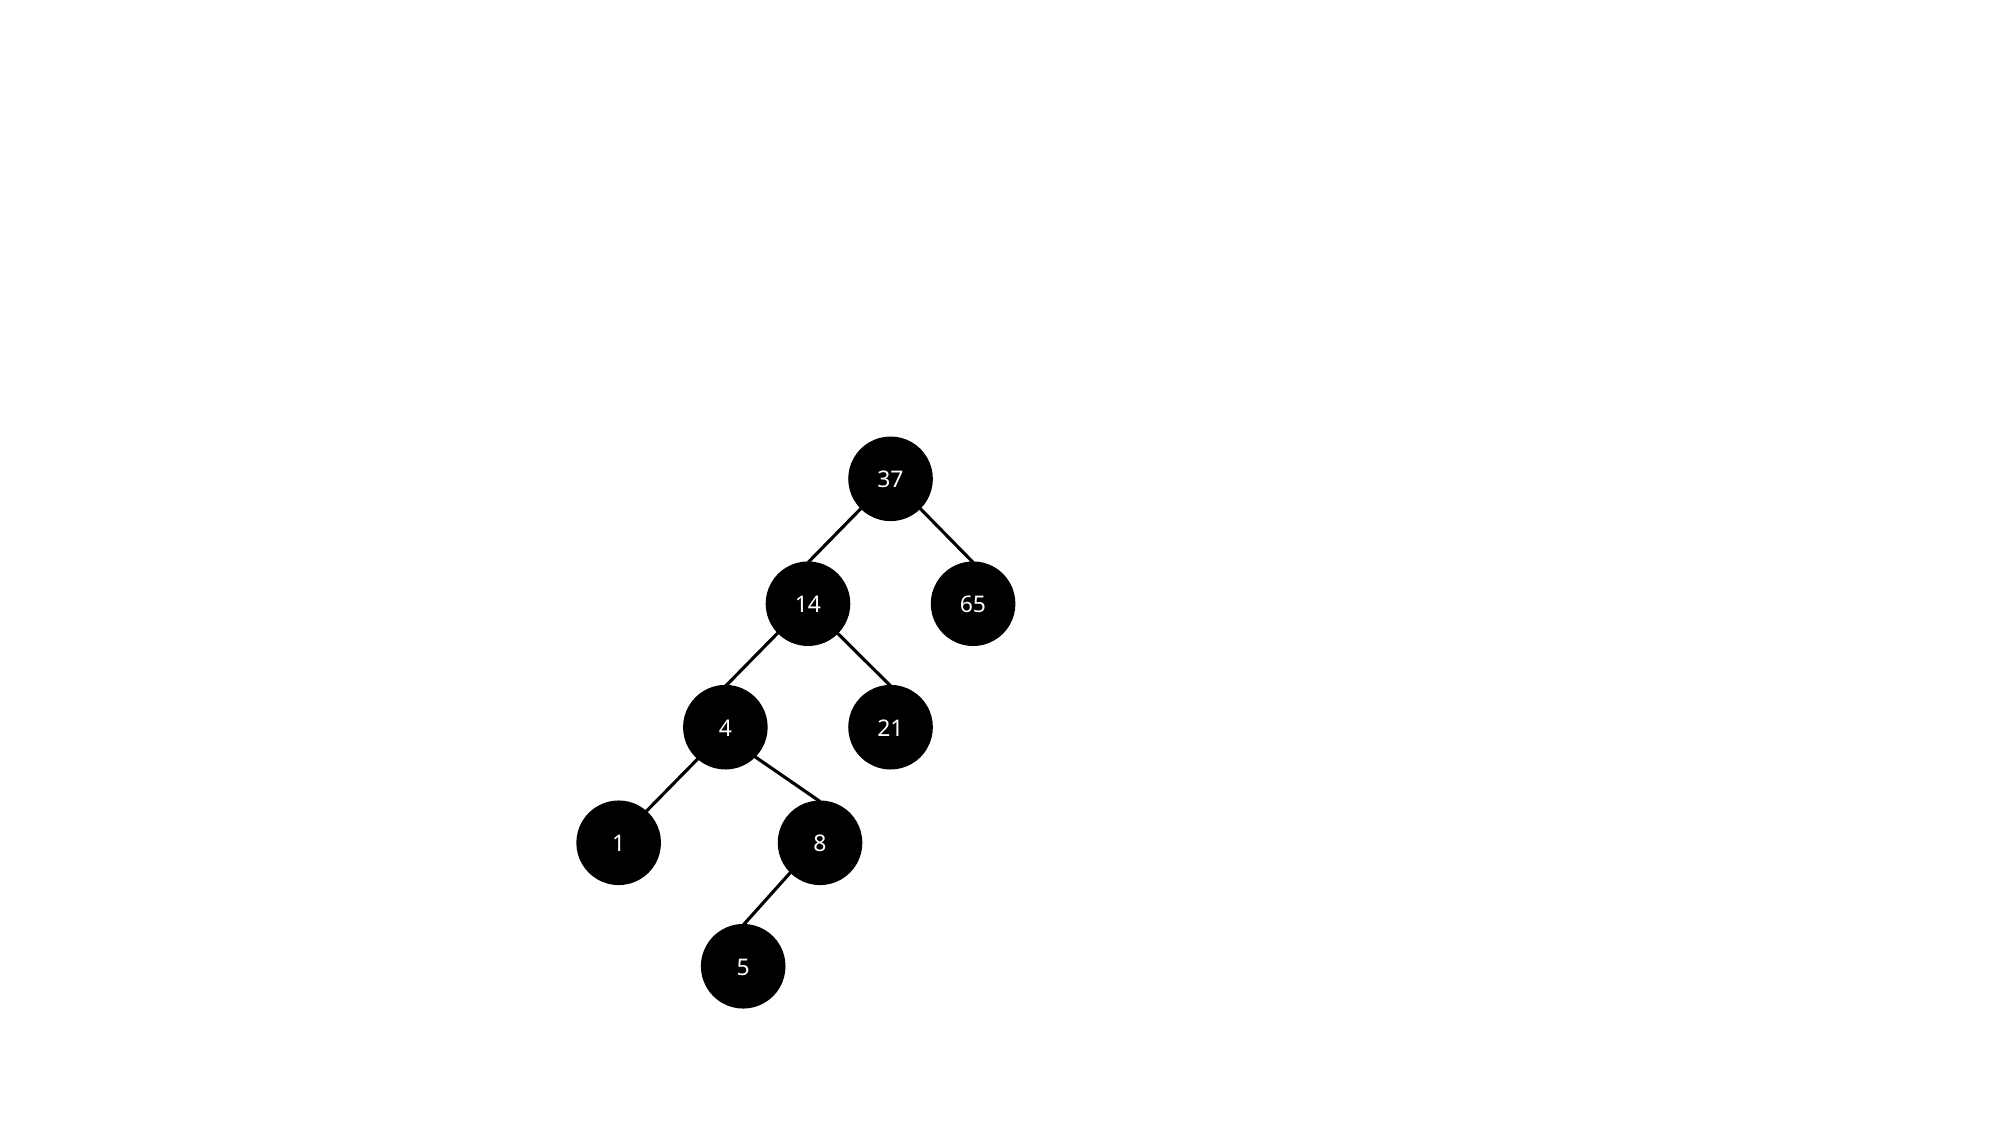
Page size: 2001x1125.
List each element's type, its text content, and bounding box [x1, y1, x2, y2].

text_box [807, 508, 862, 563]
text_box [837, 632, 891, 686]
text_box 5 [700, 924, 786, 1009]
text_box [919, 508, 974, 563]
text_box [743, 871, 791, 925]
text_box 1 [576, 800, 661, 886]
text_box 21 [848, 684, 933, 770]
text_box 4 [683, 684, 768, 770]
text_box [754, 756, 821, 802]
text_box 65 [930, 561, 1016, 647]
text_box 8 [777, 800, 863, 886]
text_box 14 [765, 561, 851, 647]
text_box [725, 631, 779, 687]
text_box 37 [848, 436, 933, 522]
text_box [645, 757, 699, 813]
